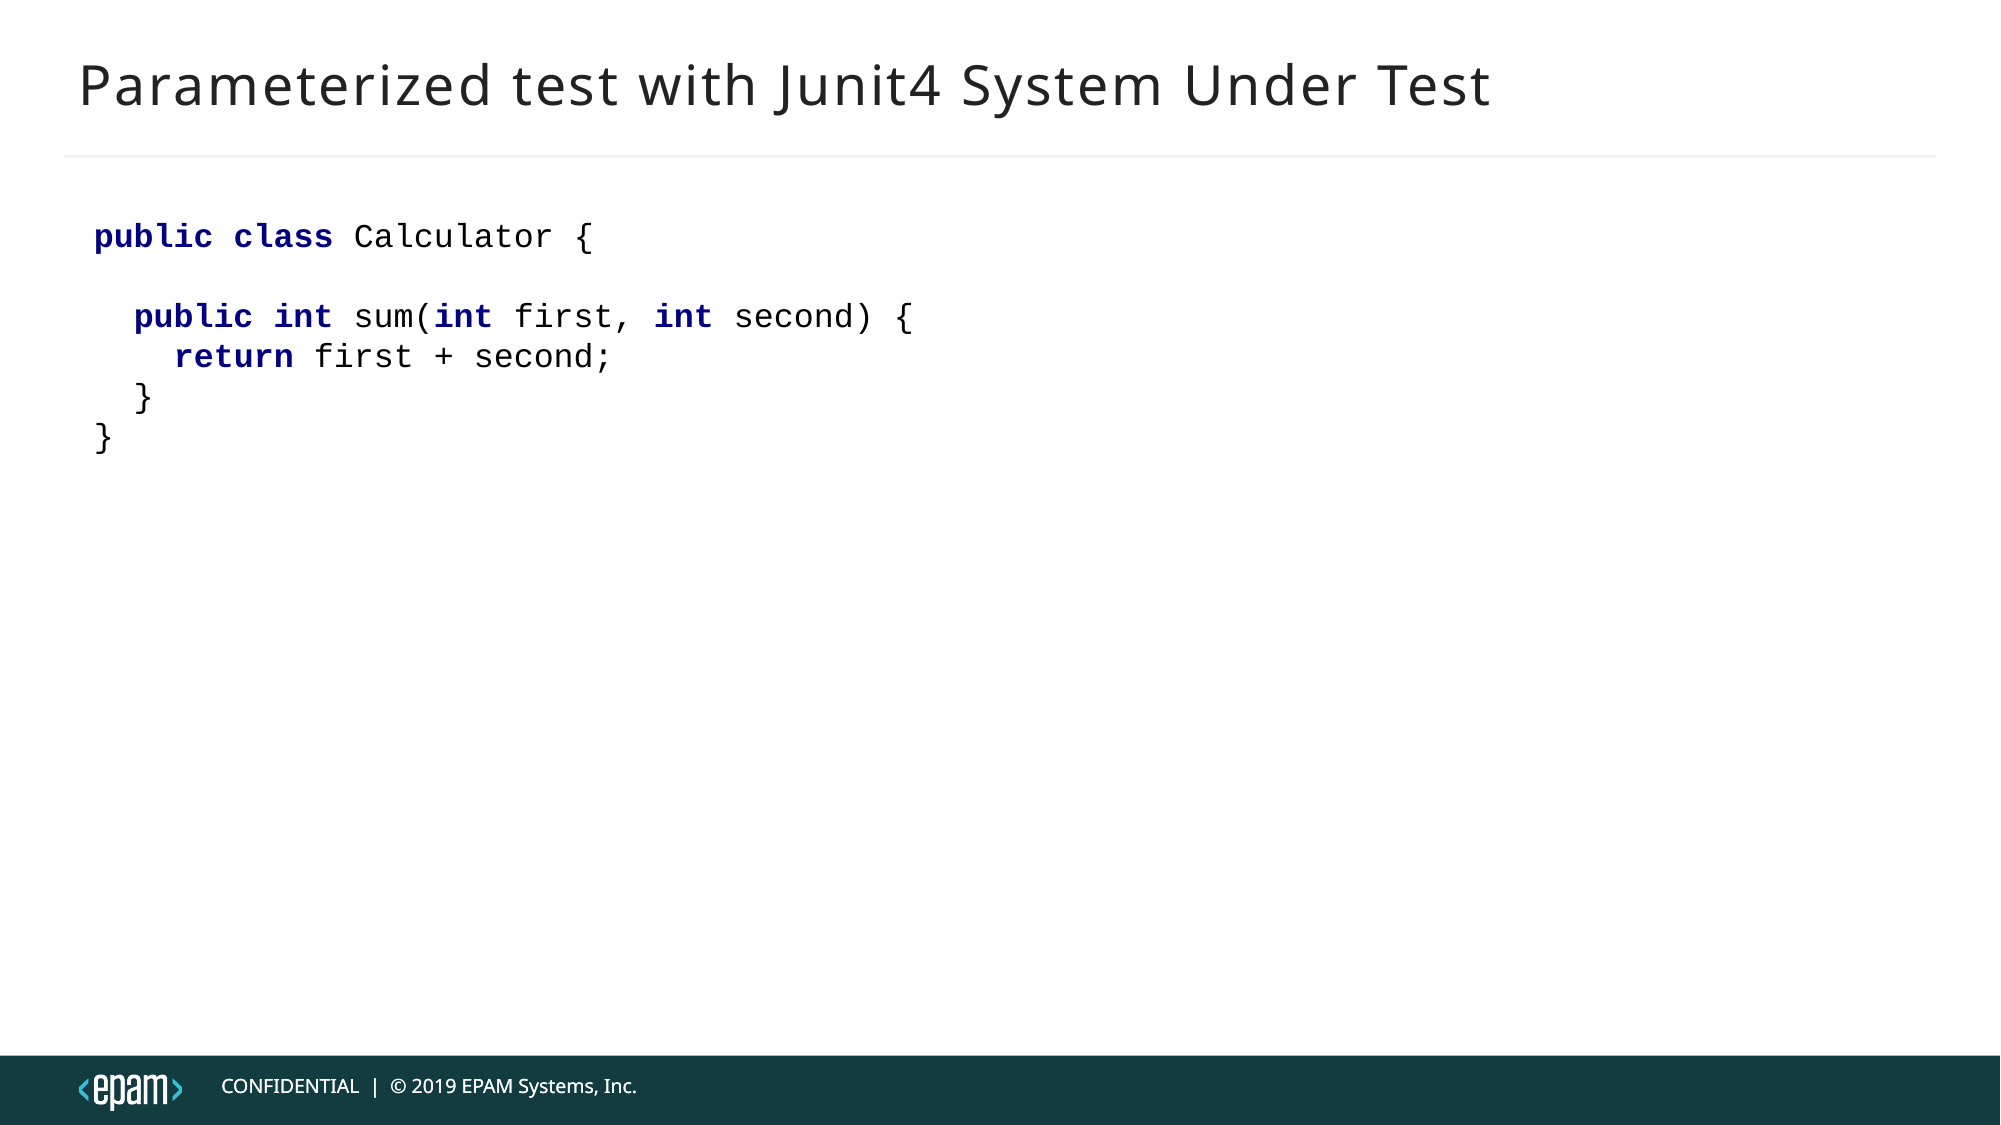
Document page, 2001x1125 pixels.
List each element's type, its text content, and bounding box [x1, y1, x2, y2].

title Parameterized test with Junit4 System Under Test [78, 50, 1922, 116]
text_box public class Calculator { public int sum(int first, int second) { return first + second; } } [78, 206, 954, 462]
text_box CONFIDENTIAL | © 2019 EPAM Systems, Inc. [206, 1066, 737, 1105]
